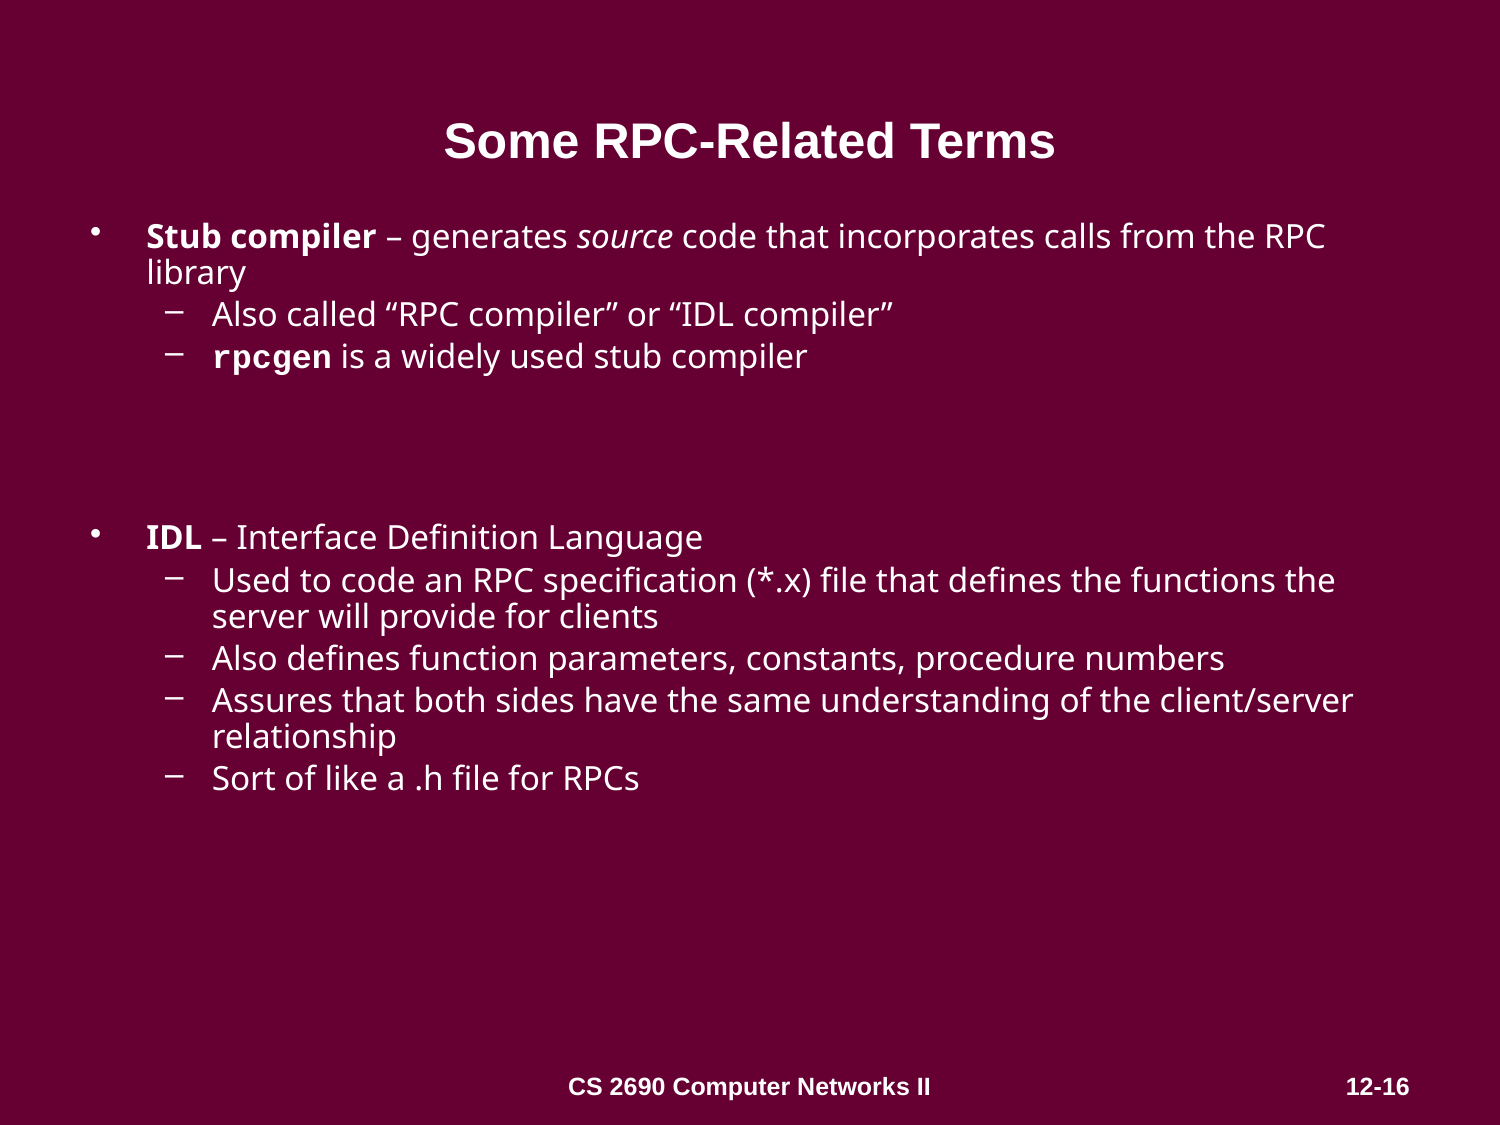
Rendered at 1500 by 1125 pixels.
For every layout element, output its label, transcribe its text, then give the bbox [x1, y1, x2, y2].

title Some RPC-Related Terms [74, 44, 1426, 212]
footer CS 2690 Computer Networks II [362, 1062, 1137, 1103]
list Stub compiler – generates source code that incorporates calls from the RPC library Also called “RPC compiler” or “IDL compiler” rpcgen is a widely used stub compiler IDL – Interface Definition Language Used to code an RPC specification (*.x) file that defines the functions the server will provide for clients Also defines function parameters, constants, procedure numbers Assures that both sides have the same understanding of the client/server relationship Sort of like a .h file for RPCs [74, 212, 1451, 1051]
slide_number 12-16 [1137, 1062, 1426, 1103]
